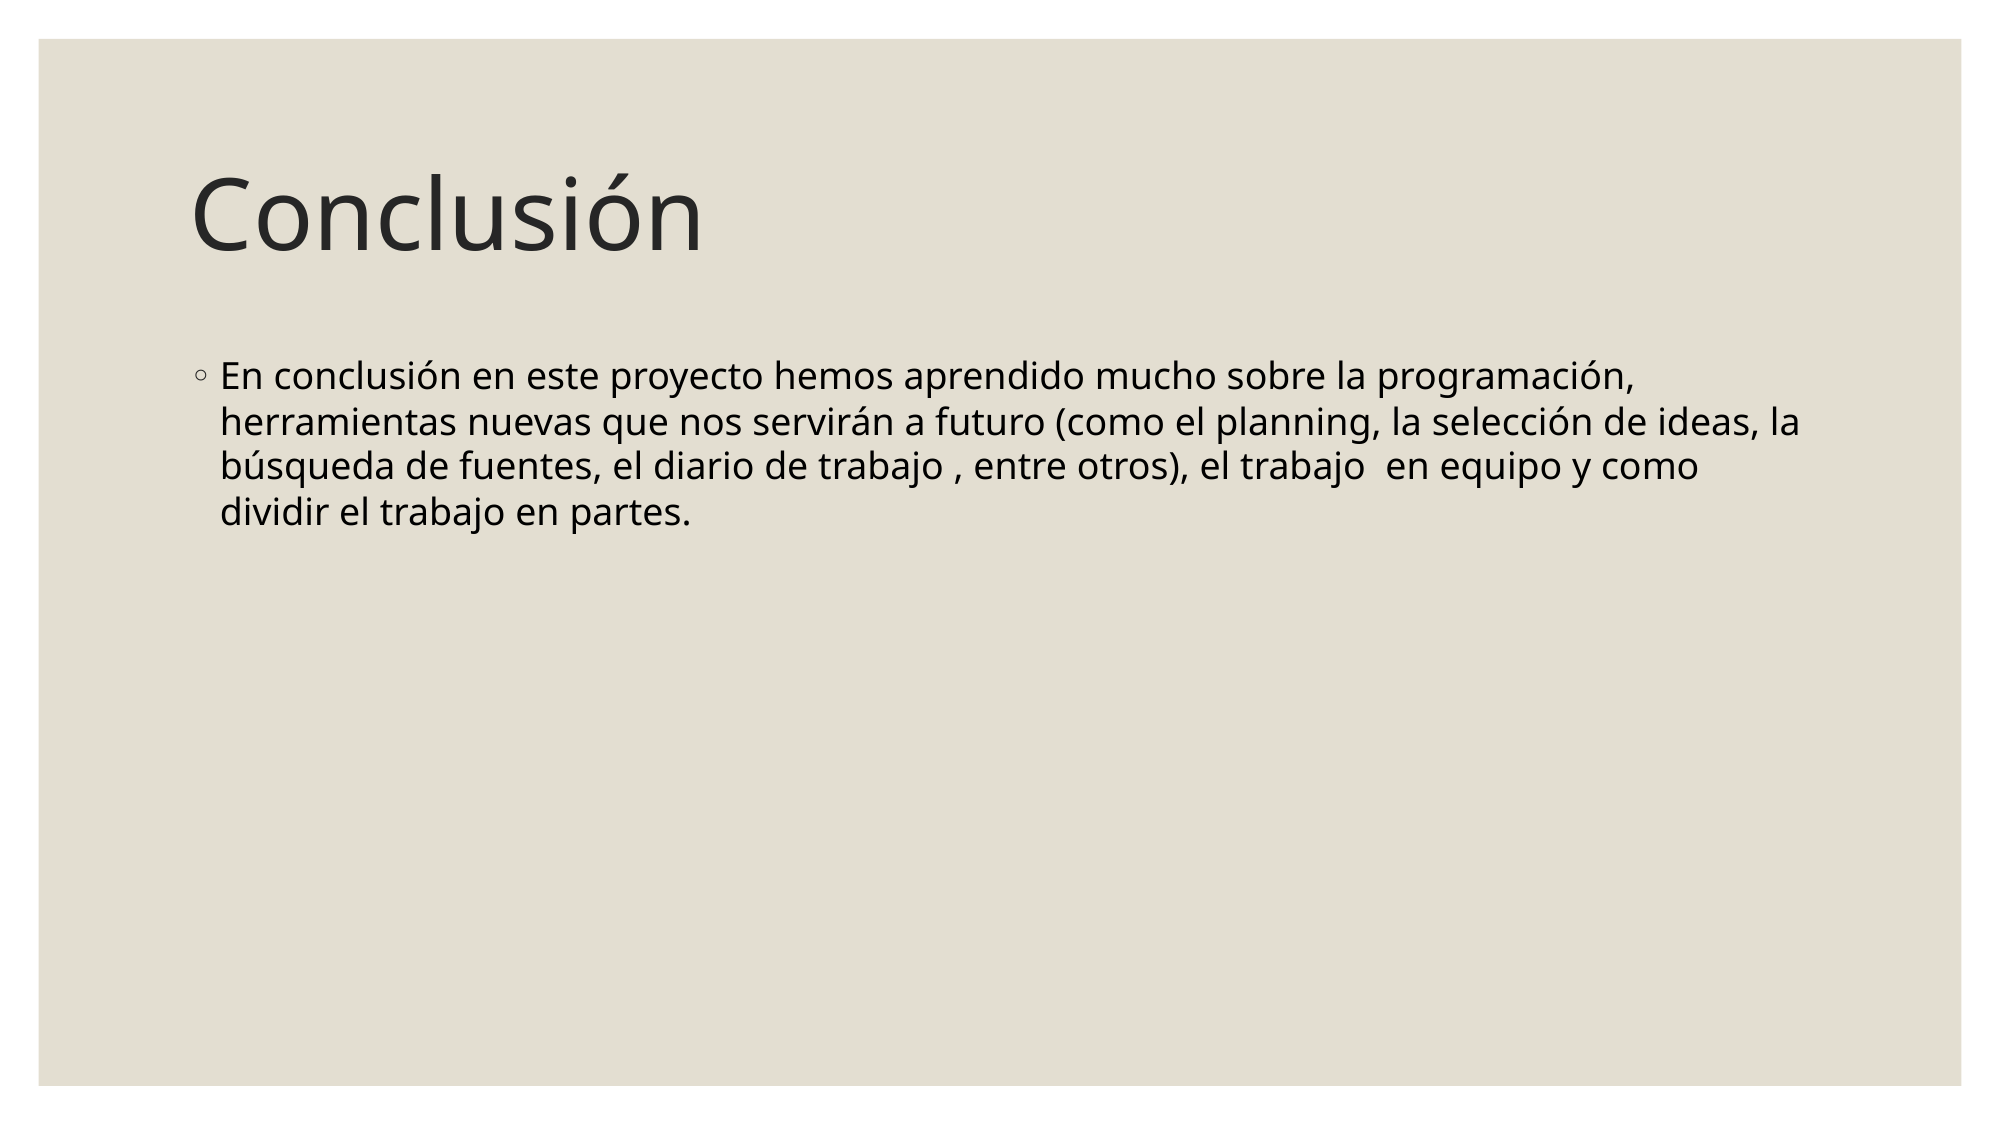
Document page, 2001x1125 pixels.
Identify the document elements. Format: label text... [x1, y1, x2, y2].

title Conclusión [174, 105, 1825, 331]
list En conclusión en este proyecto hemos aprendido mucho sobre la programación, herramientas nuevas que nos servirán a futuro (como el planning, la selección de ideas, la búsqueda de fuentes, el diario de trabajo , entre otros), el trabajo en equipo y como dividir el trabajo en partes. [174, 345, 1825, 990]
